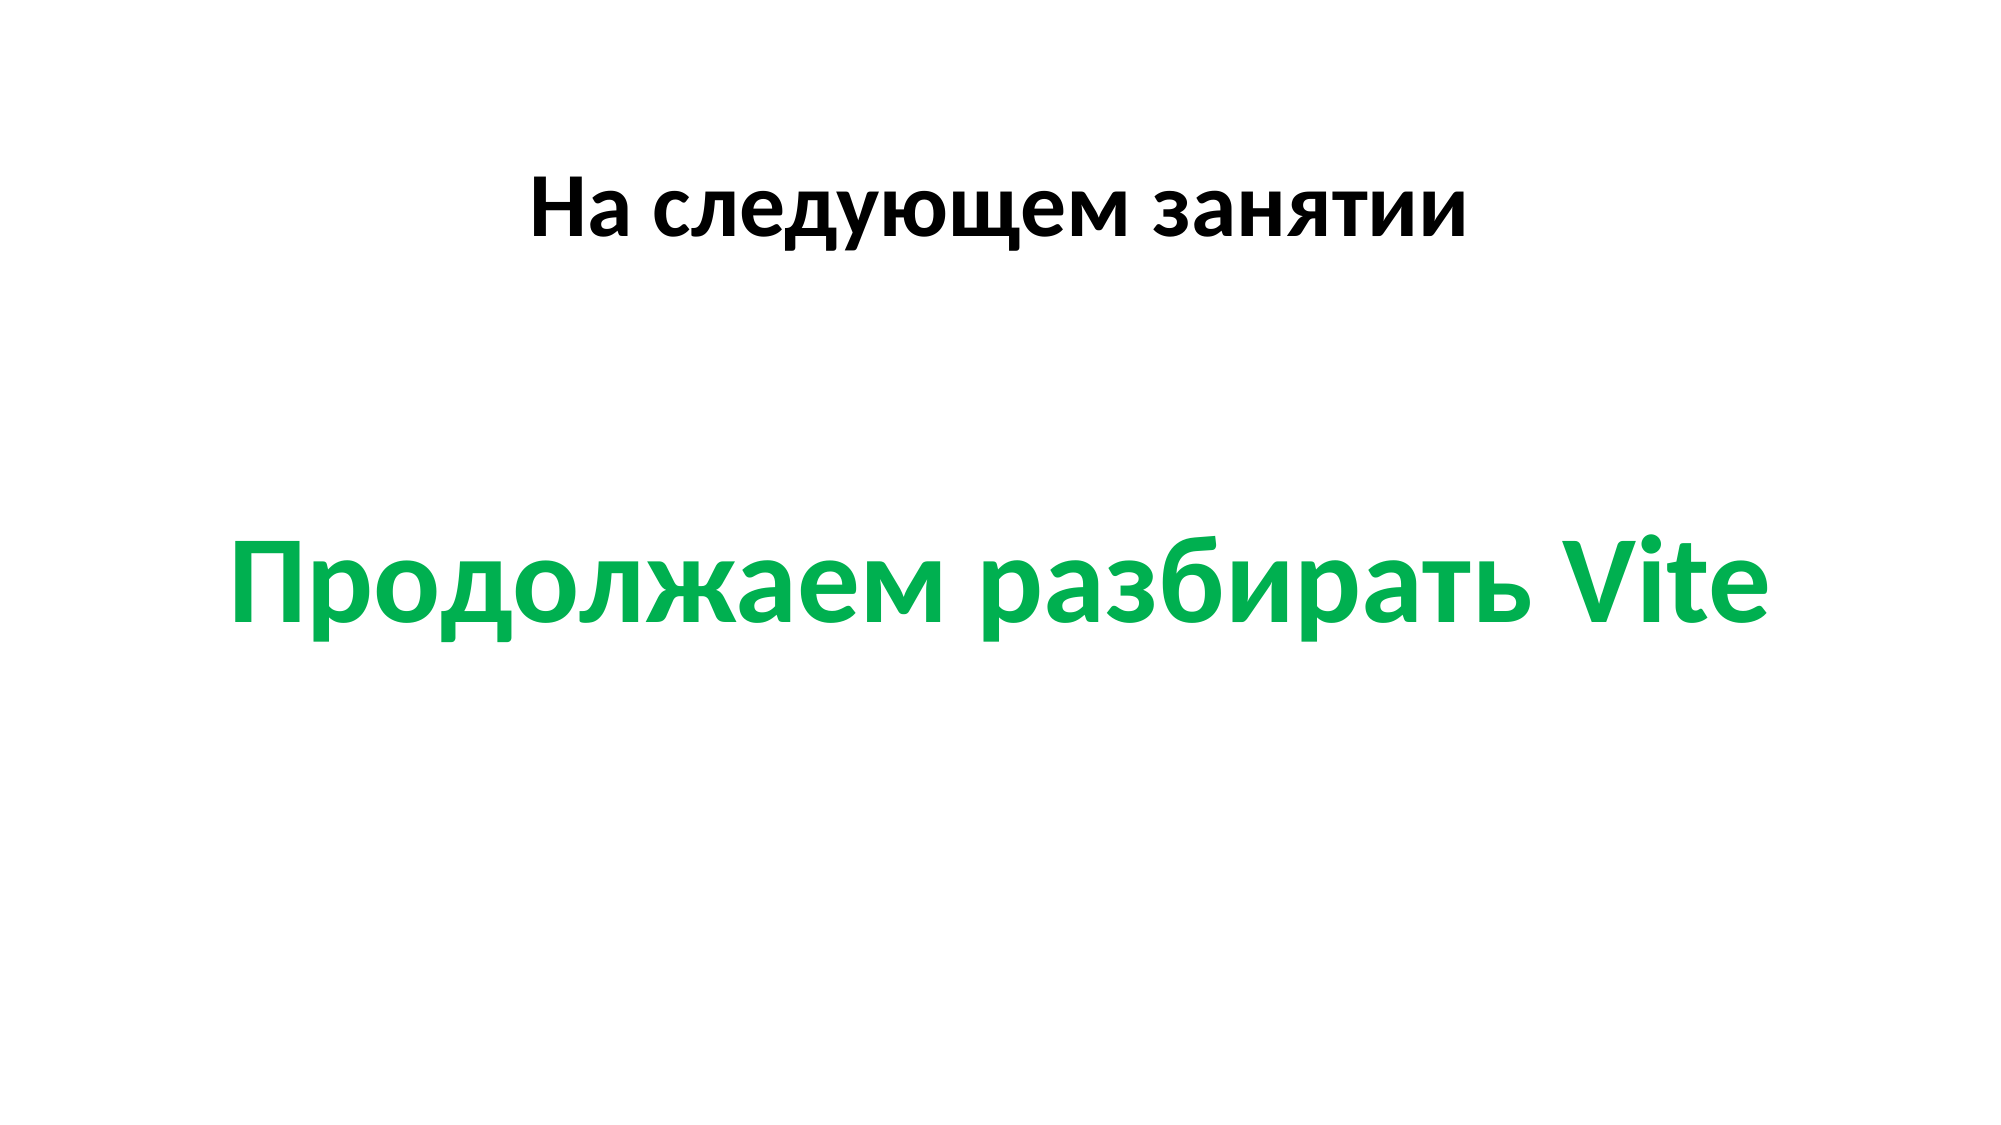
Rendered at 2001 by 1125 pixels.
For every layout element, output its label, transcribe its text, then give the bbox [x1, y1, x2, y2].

text_box Продолжаем разбирать Vite [0, 490, 2000, 656]
text_box На следующем занятии [0, 137, 2000, 262]
